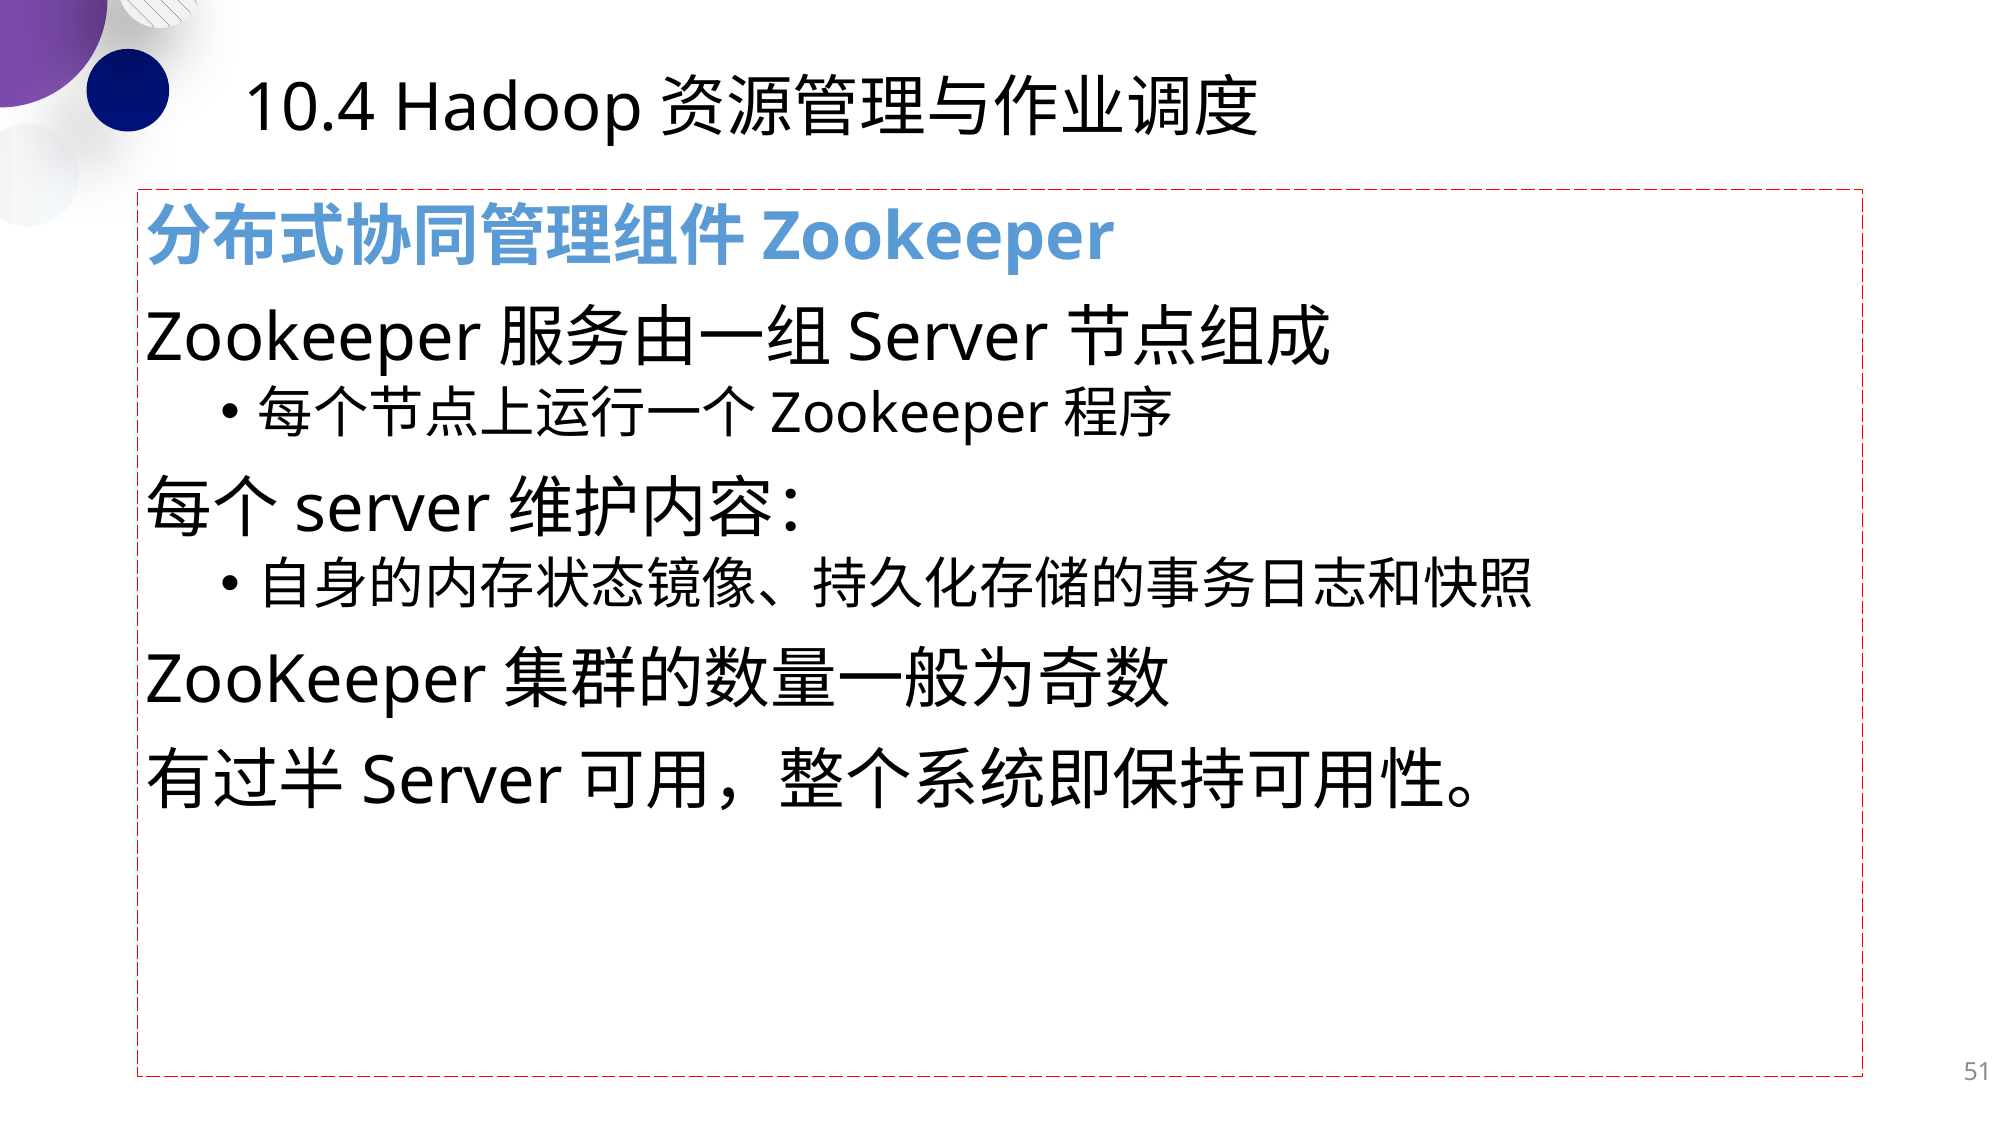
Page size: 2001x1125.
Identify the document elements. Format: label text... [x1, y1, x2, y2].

slide_number 51 [1550, 1042, 2000, 1103]
title 10.4 Hadoop资源管理与作业调度 [235, 59, 1863, 159]
text_box [324, 291, 1638, 975]
list 分布式协同管理组件Zookeeper Zookeeper服务由一组Server节点组成 每个节点上运行一个Zookeeper程序 每个server维护内容： 自身的内存状态镜像、持久化存储的事务日志和快照 ZooKeeper集群的数量一般为奇数 有过半Server可用，整个系统即保持可用性。 [137, 189, 1863, 1077]
